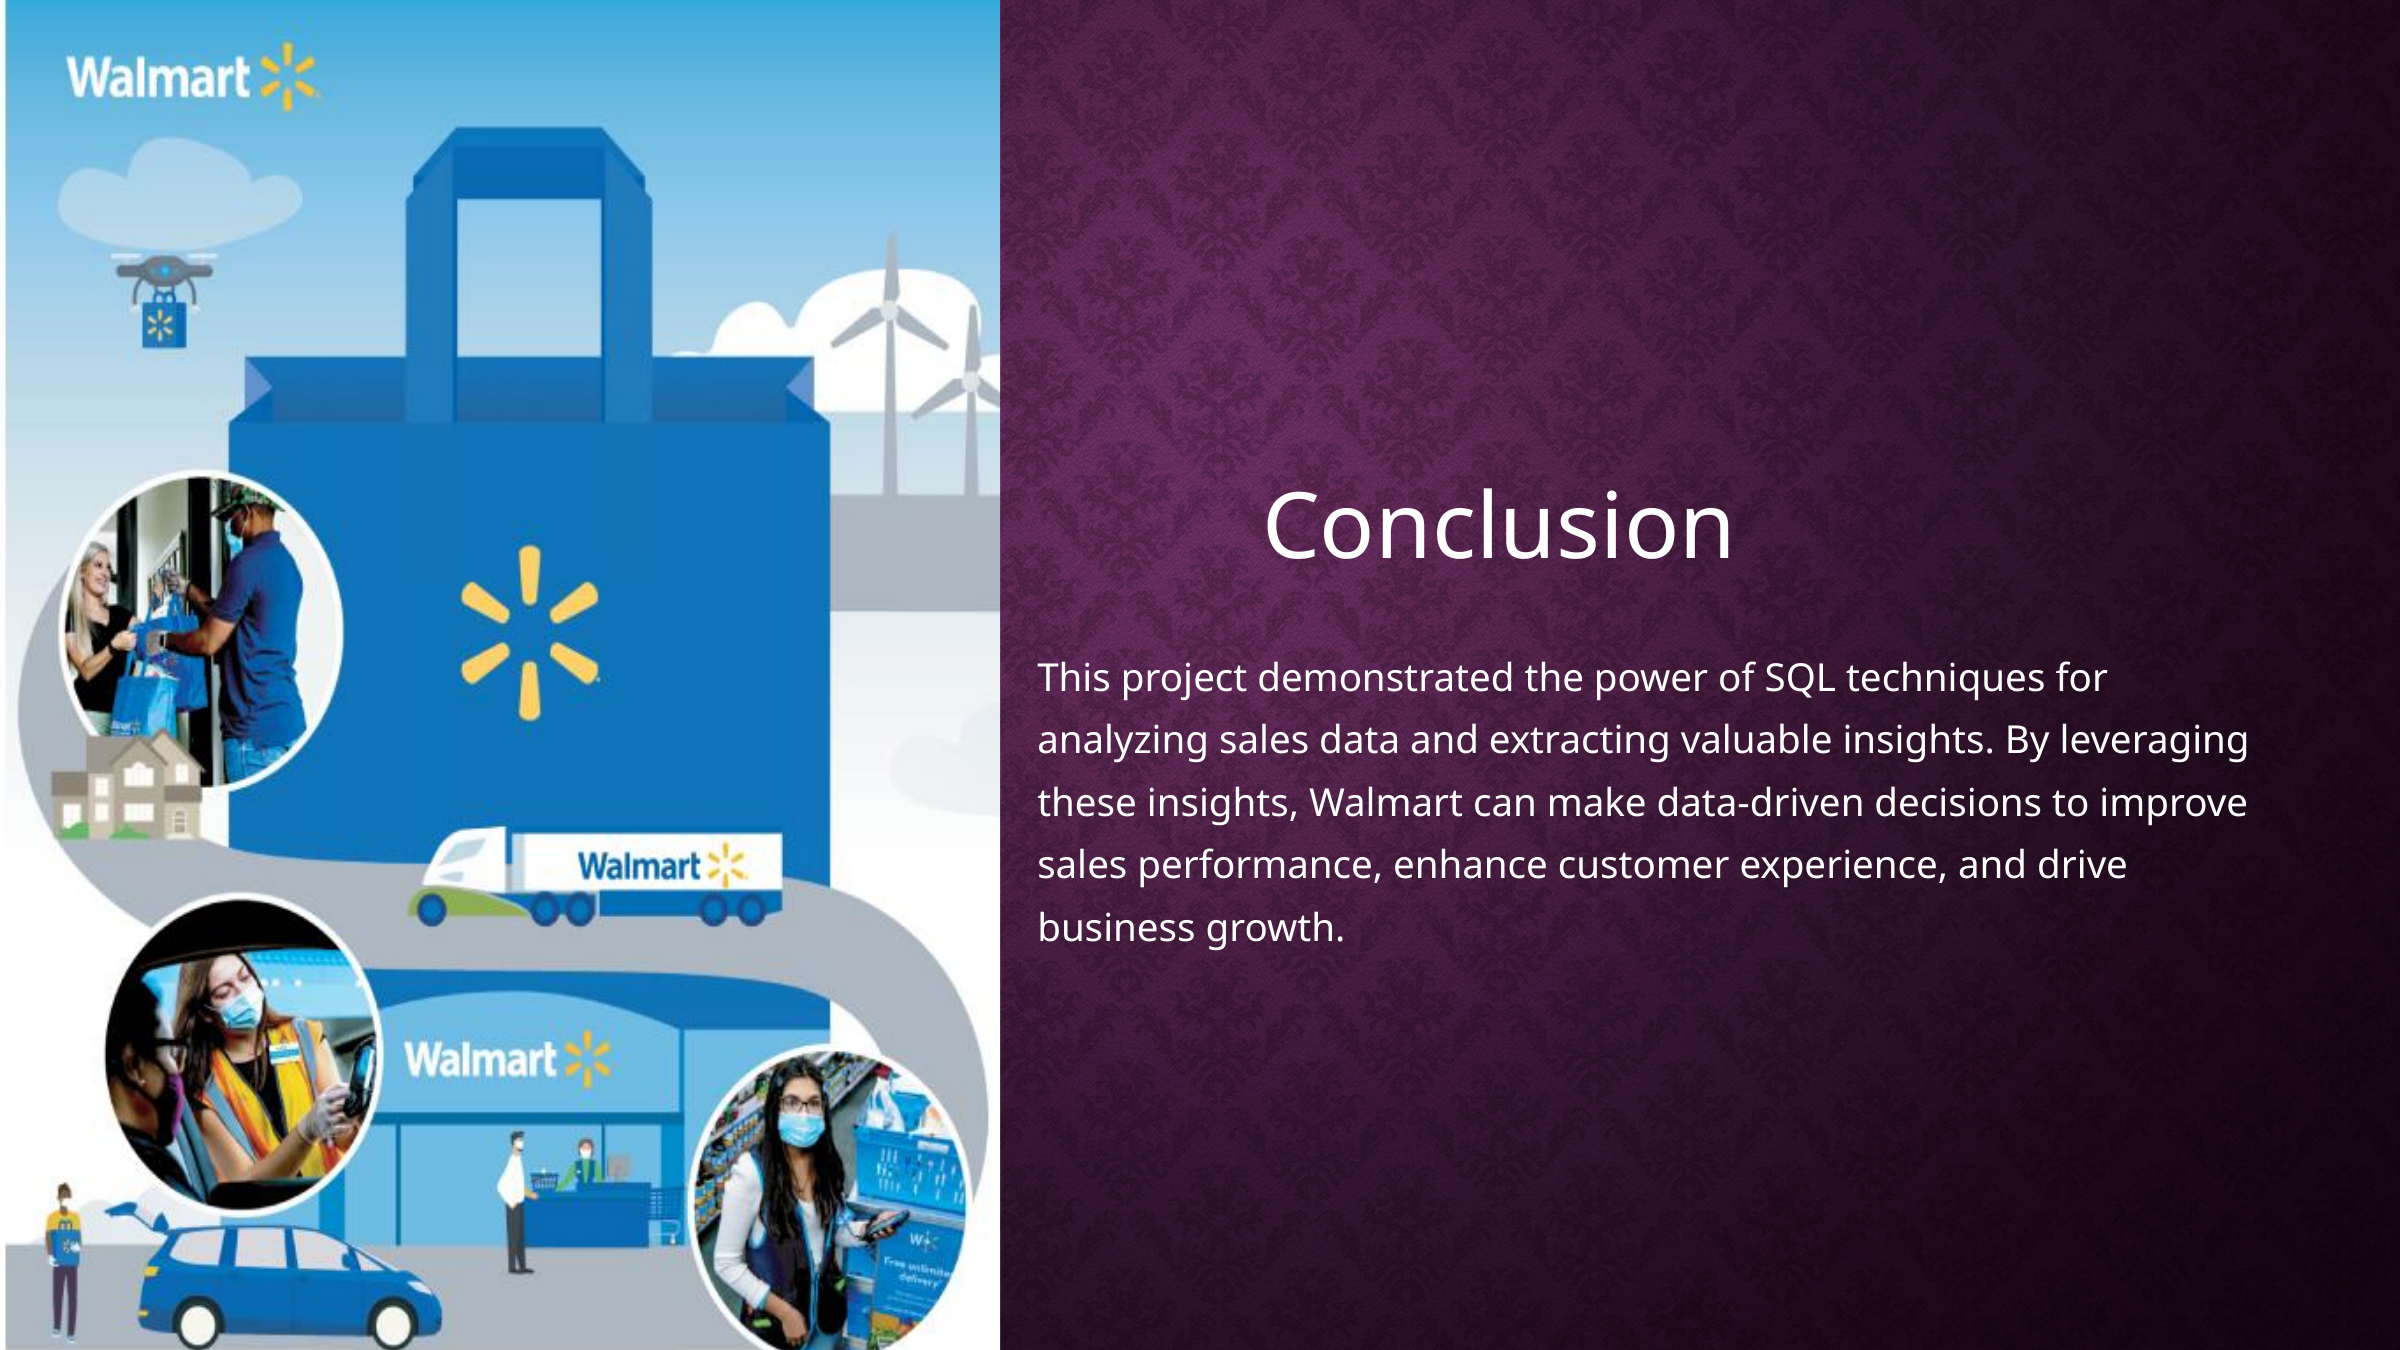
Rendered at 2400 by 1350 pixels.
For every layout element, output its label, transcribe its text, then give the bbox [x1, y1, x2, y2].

picture [0, 0, 1001, 1350]
text_box Conclusion [1037, 462, 1962, 578]
text_box This project demonstrated the power of SQL techniques for analyzing sales data and extracting valuable insights. By leveraging these insights, Walmart can make data-driven decisions to improve sales performance, enhance customer experience, and drive business growth. [1037, 636, 2263, 888]
